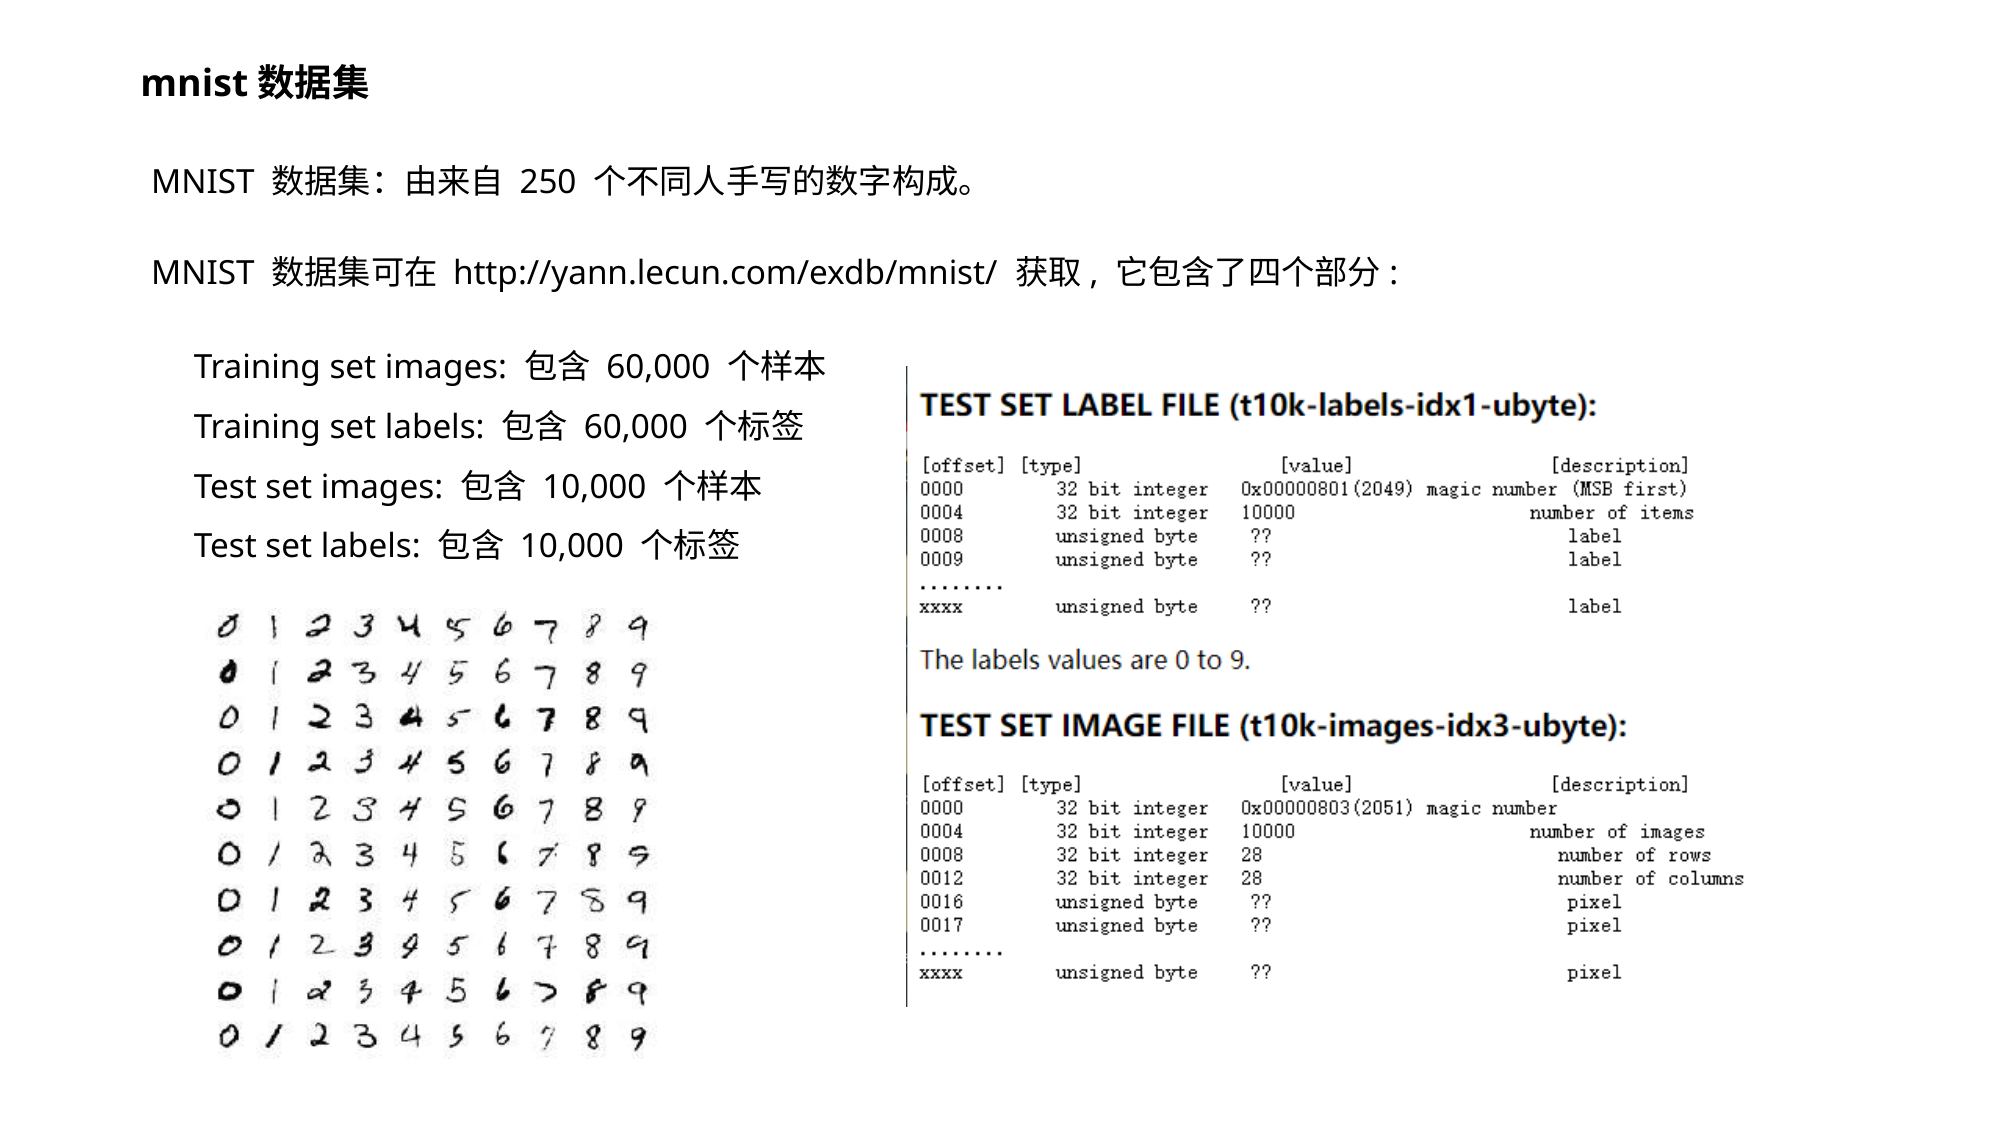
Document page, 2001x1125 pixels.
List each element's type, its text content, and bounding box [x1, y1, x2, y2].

picture [206, 608, 657, 1059]
text_box MNIST 数据集可在 http://yann.lecun.com/exdb/mnist/ 获取, 它包含了四个部分: [136, 243, 1514, 299]
picture [906, 366, 1770, 1007]
text_box MNIST 数据集：由来自 250 个不同人手写的数字构成。 [136, 152, 1405, 208]
text_box mnist数据集 [125, 51, 385, 112]
text_box Training set images: 包含 60,000 个样本 Training set labels: 包含 60,000 个标签 Test set images: 包含 10,000 个样本 Test set labels: 包含 10,000 个标签 [179, 317, 868, 572]
